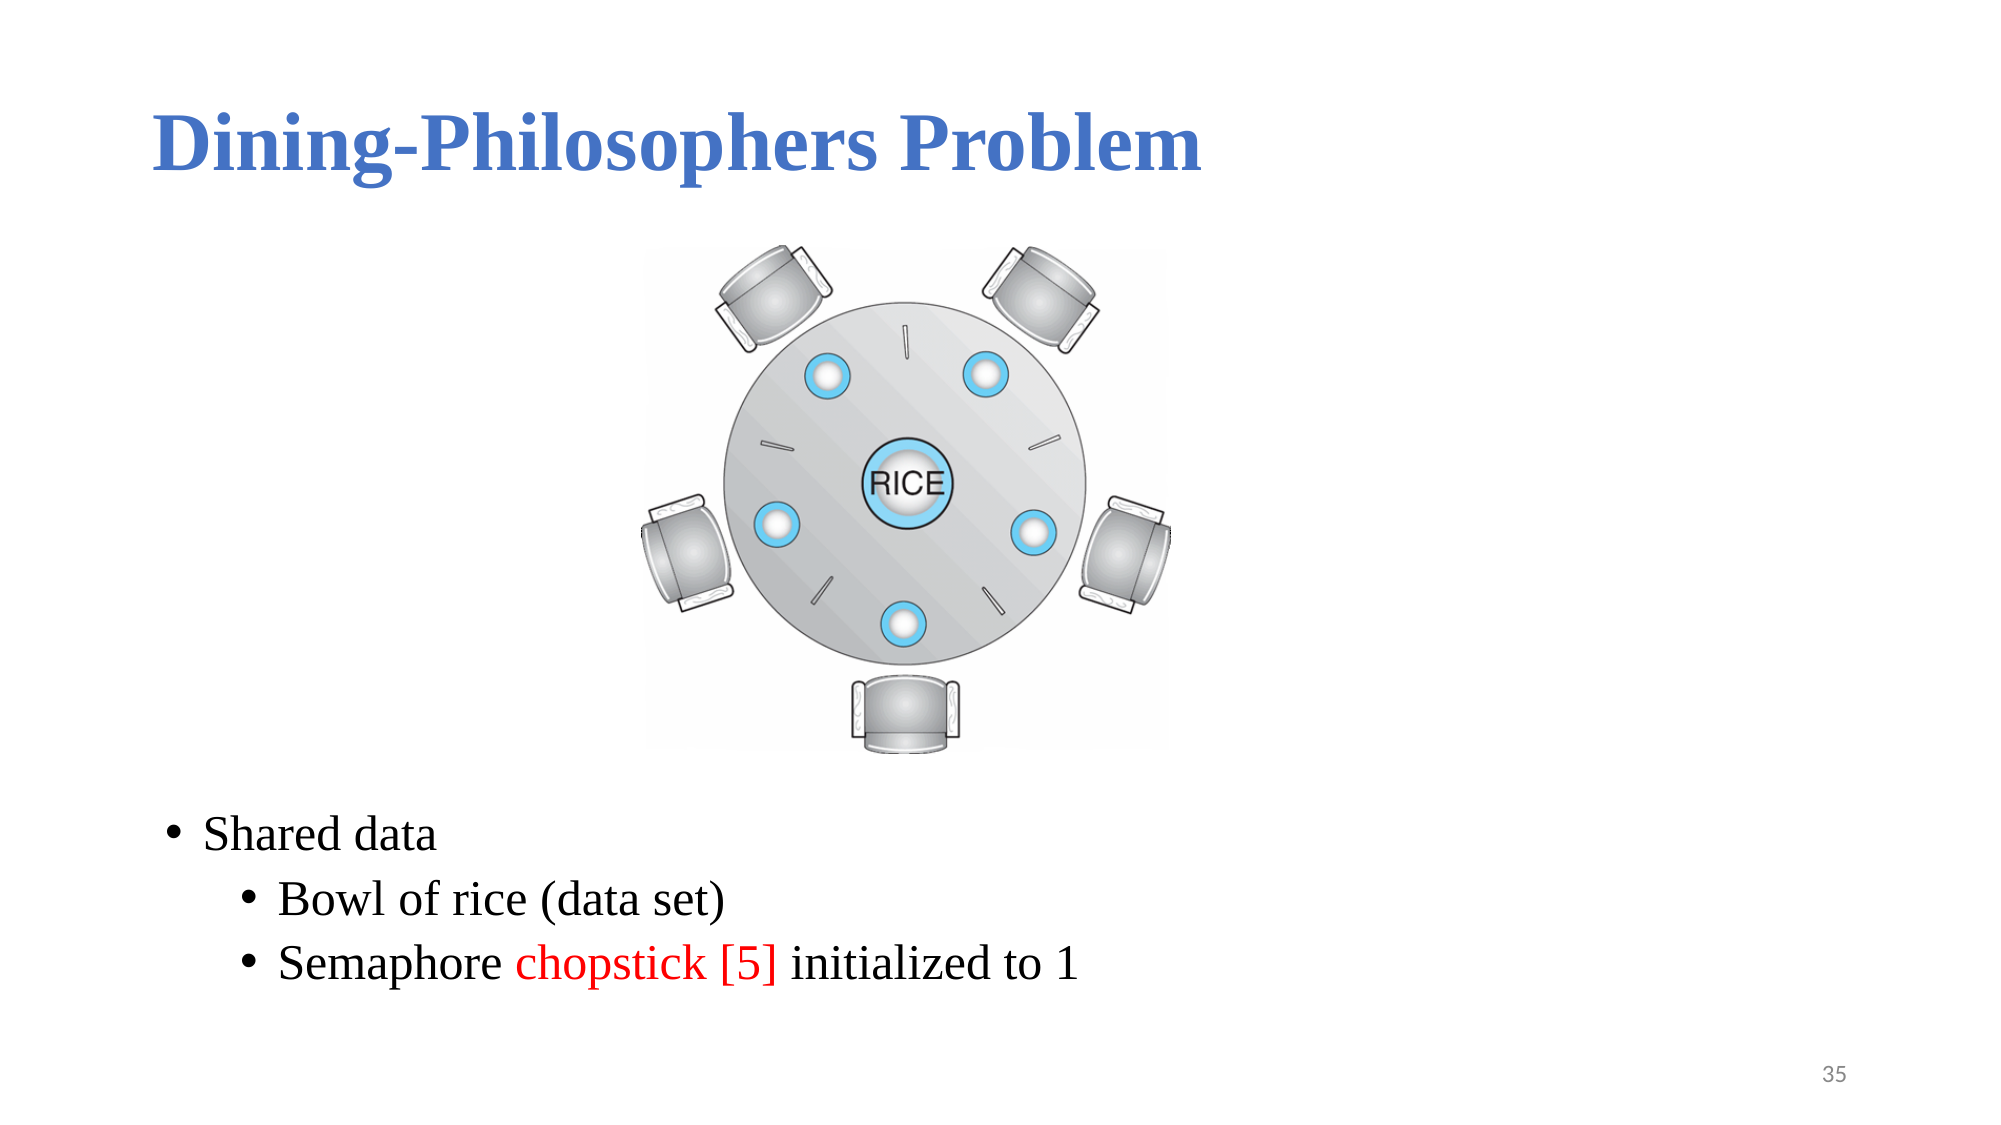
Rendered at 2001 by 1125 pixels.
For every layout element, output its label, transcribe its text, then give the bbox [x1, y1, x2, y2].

title Dining-Philosophers Problem [137, 59, 1863, 228]
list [640, 244, 1171, 754]
text_box Shared data Bowl of rice (data set) Semaphore chopstick [5] initialized to 1 [149, 799, 1303, 1005]
slide_number ‹#› [1412, 1042, 1863, 1103]
